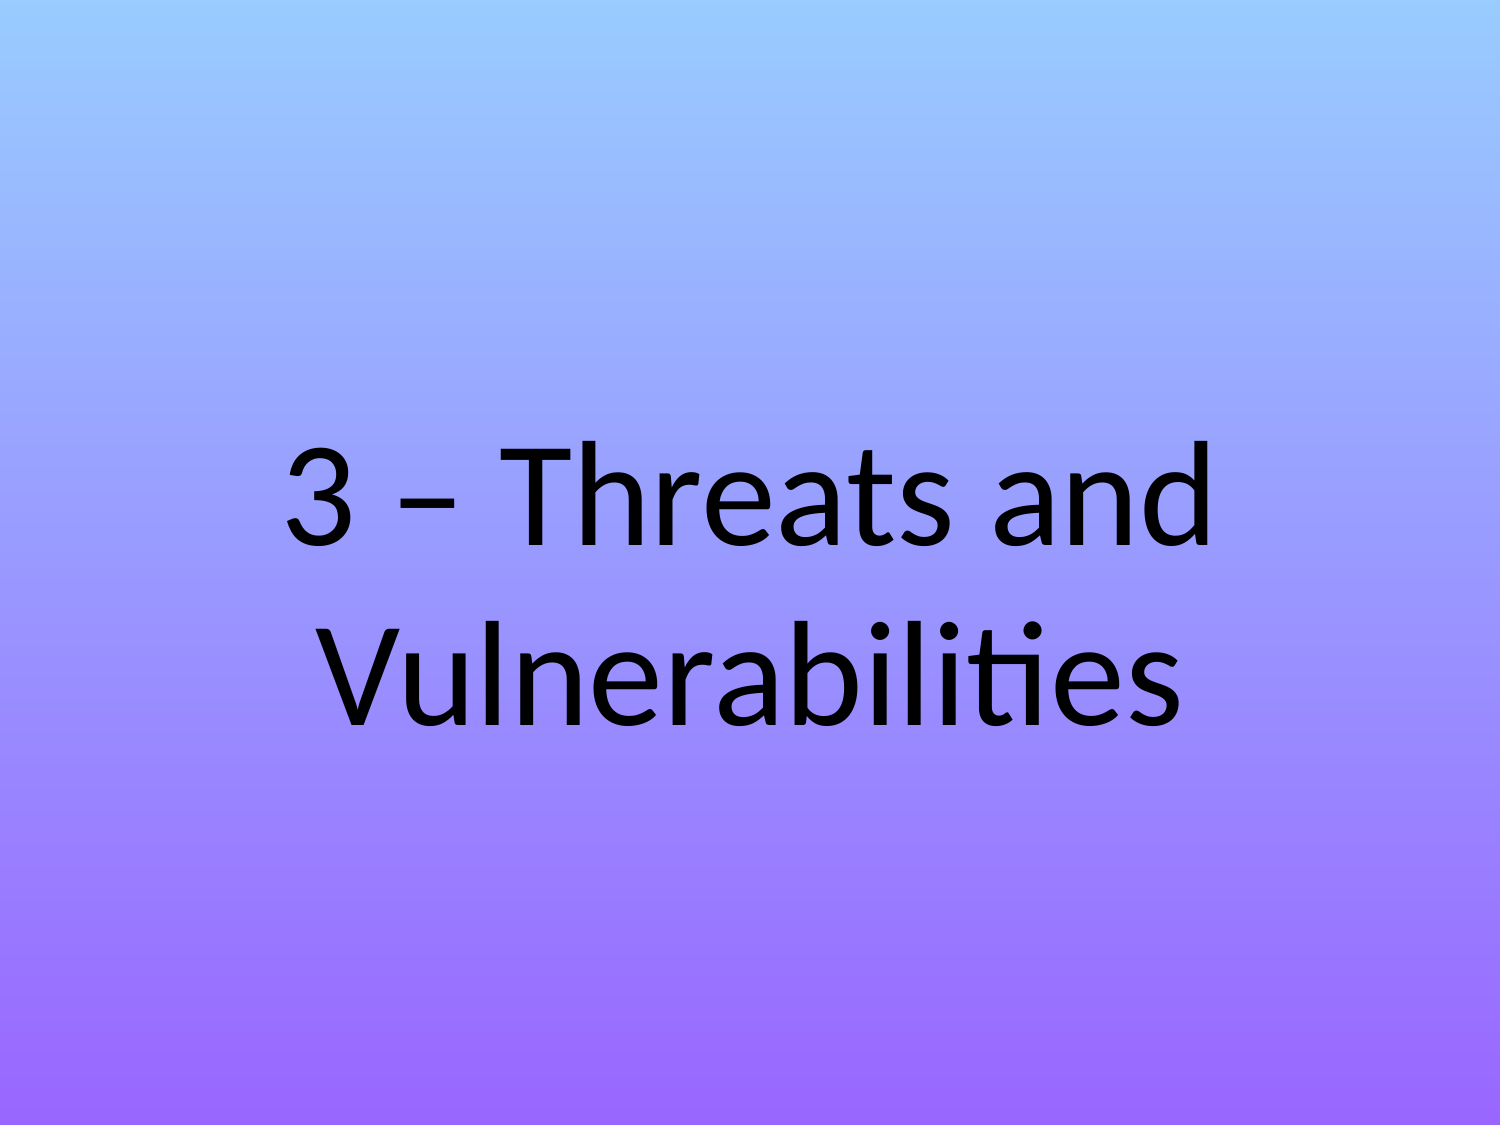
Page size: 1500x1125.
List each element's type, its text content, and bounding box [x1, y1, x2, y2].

list 3 – Threats and Vulnerabilities [0, 24, 1500, 1125]
